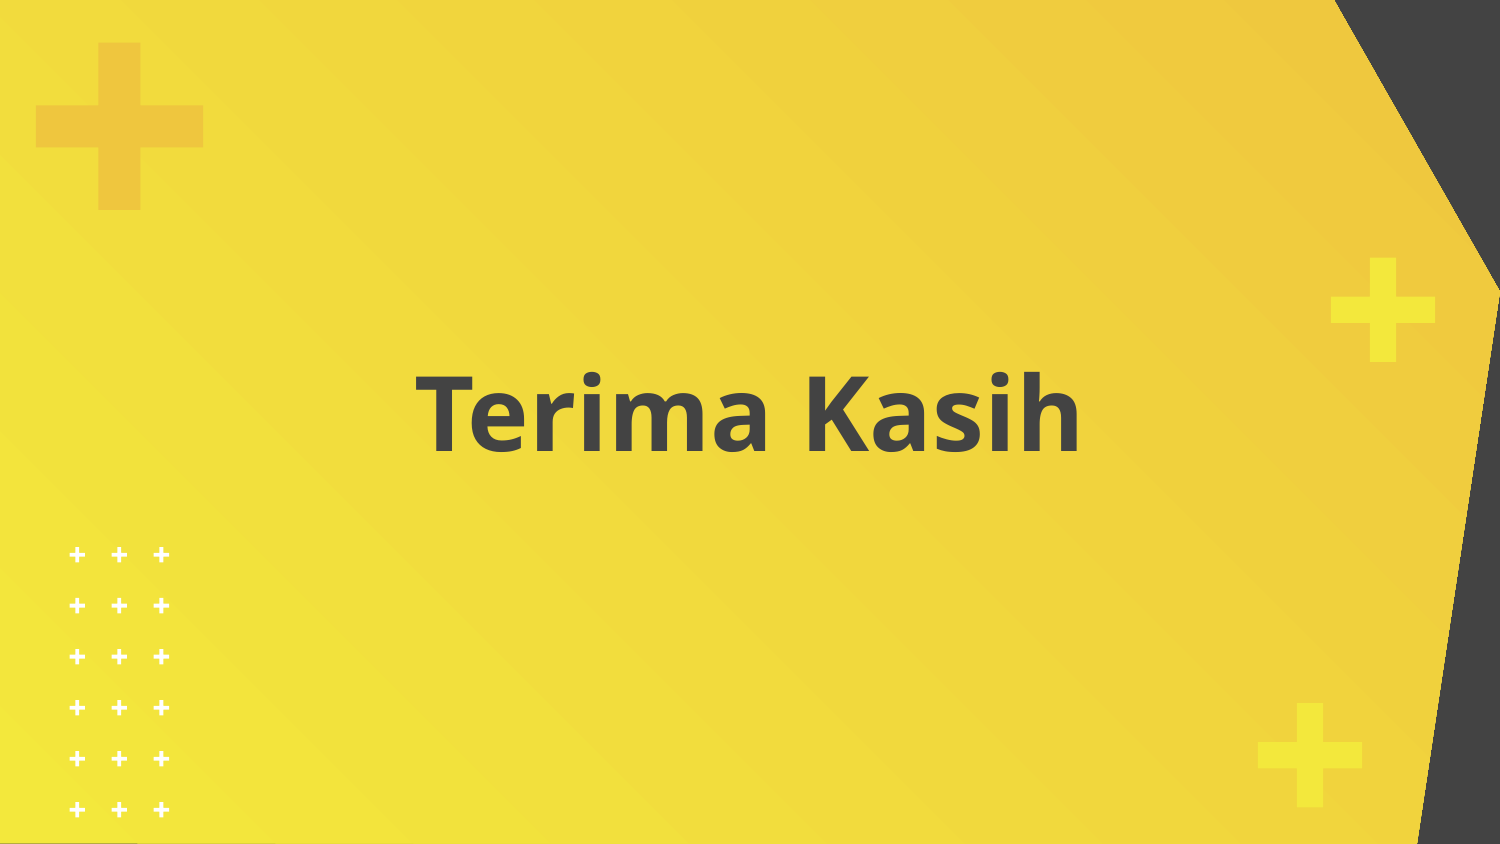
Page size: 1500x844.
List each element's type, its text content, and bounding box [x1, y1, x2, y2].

title Terima Kasih [186, 214, 1314, 630]
